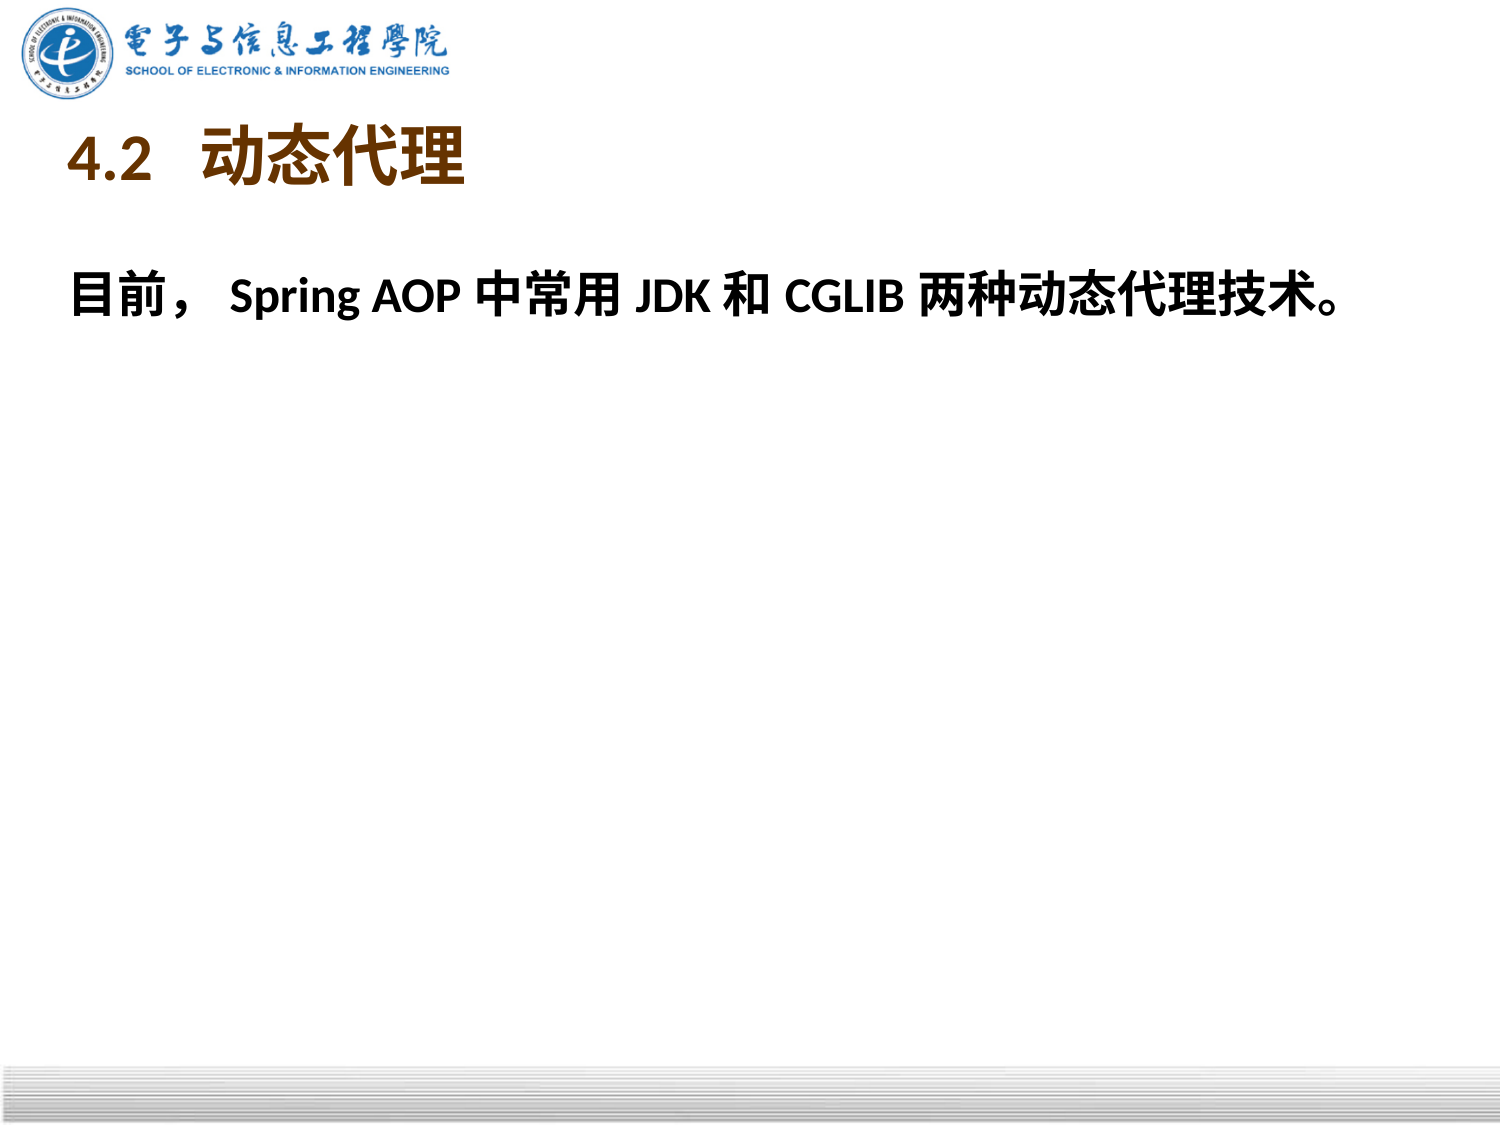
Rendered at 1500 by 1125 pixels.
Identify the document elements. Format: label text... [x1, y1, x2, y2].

picture [0, 149, 1500, 1125]
text_box 目前，Spring AOP中常用JDK和CGLIB两种动态代理技术。 [52, 255, 1459, 331]
title 4.2 动态代理 [52, 78, 1403, 230]
picture [0, 4, 892, 102]
